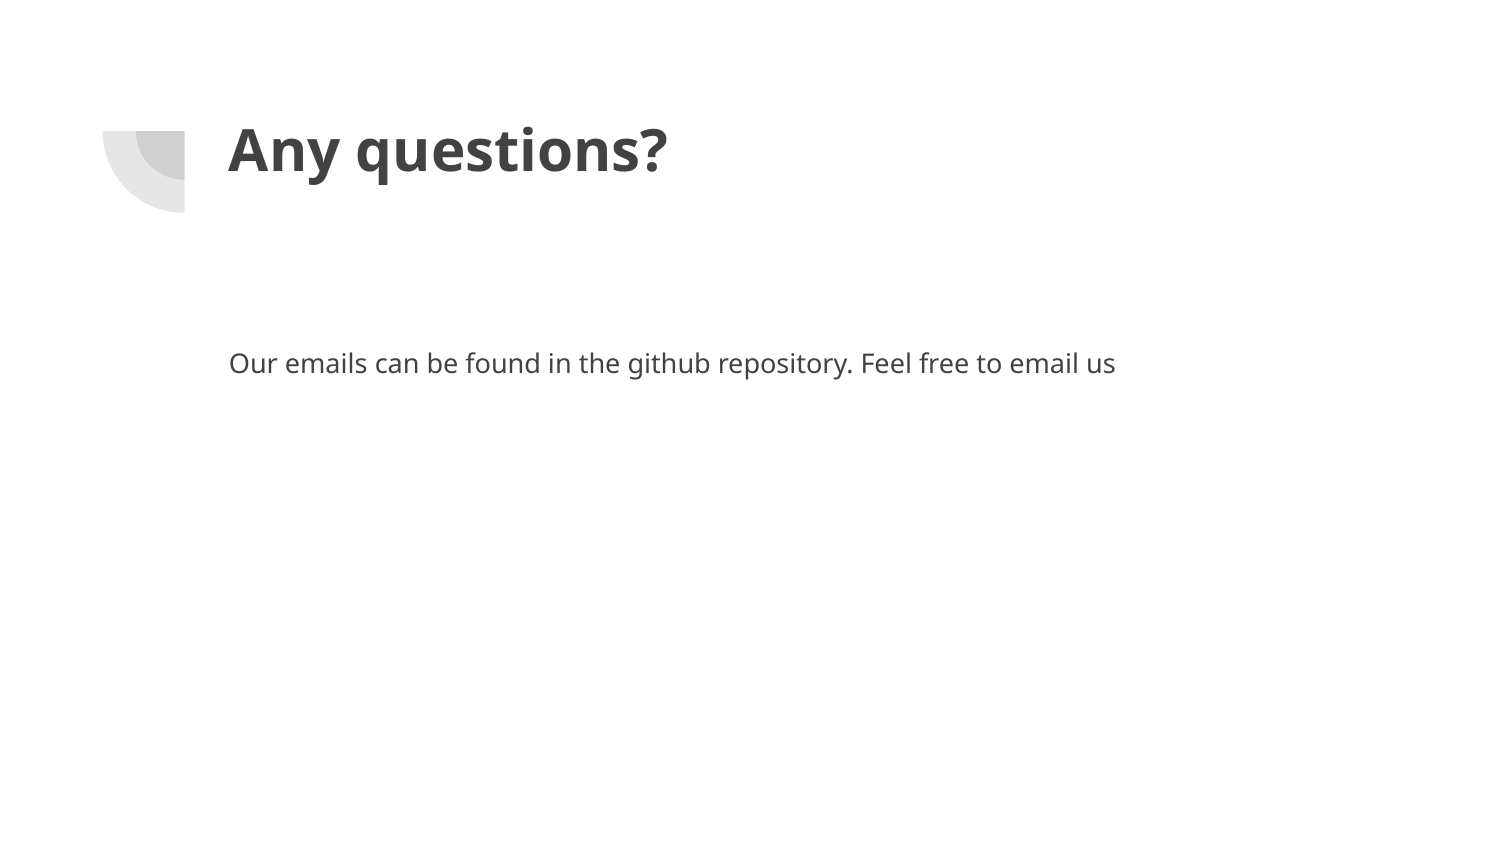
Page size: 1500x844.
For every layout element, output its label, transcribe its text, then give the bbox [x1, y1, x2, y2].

list Our emails can be found in the github repository. Feel free to email us [213, 326, 1368, 744]
title Any questions? [213, 98, 1368, 263]
